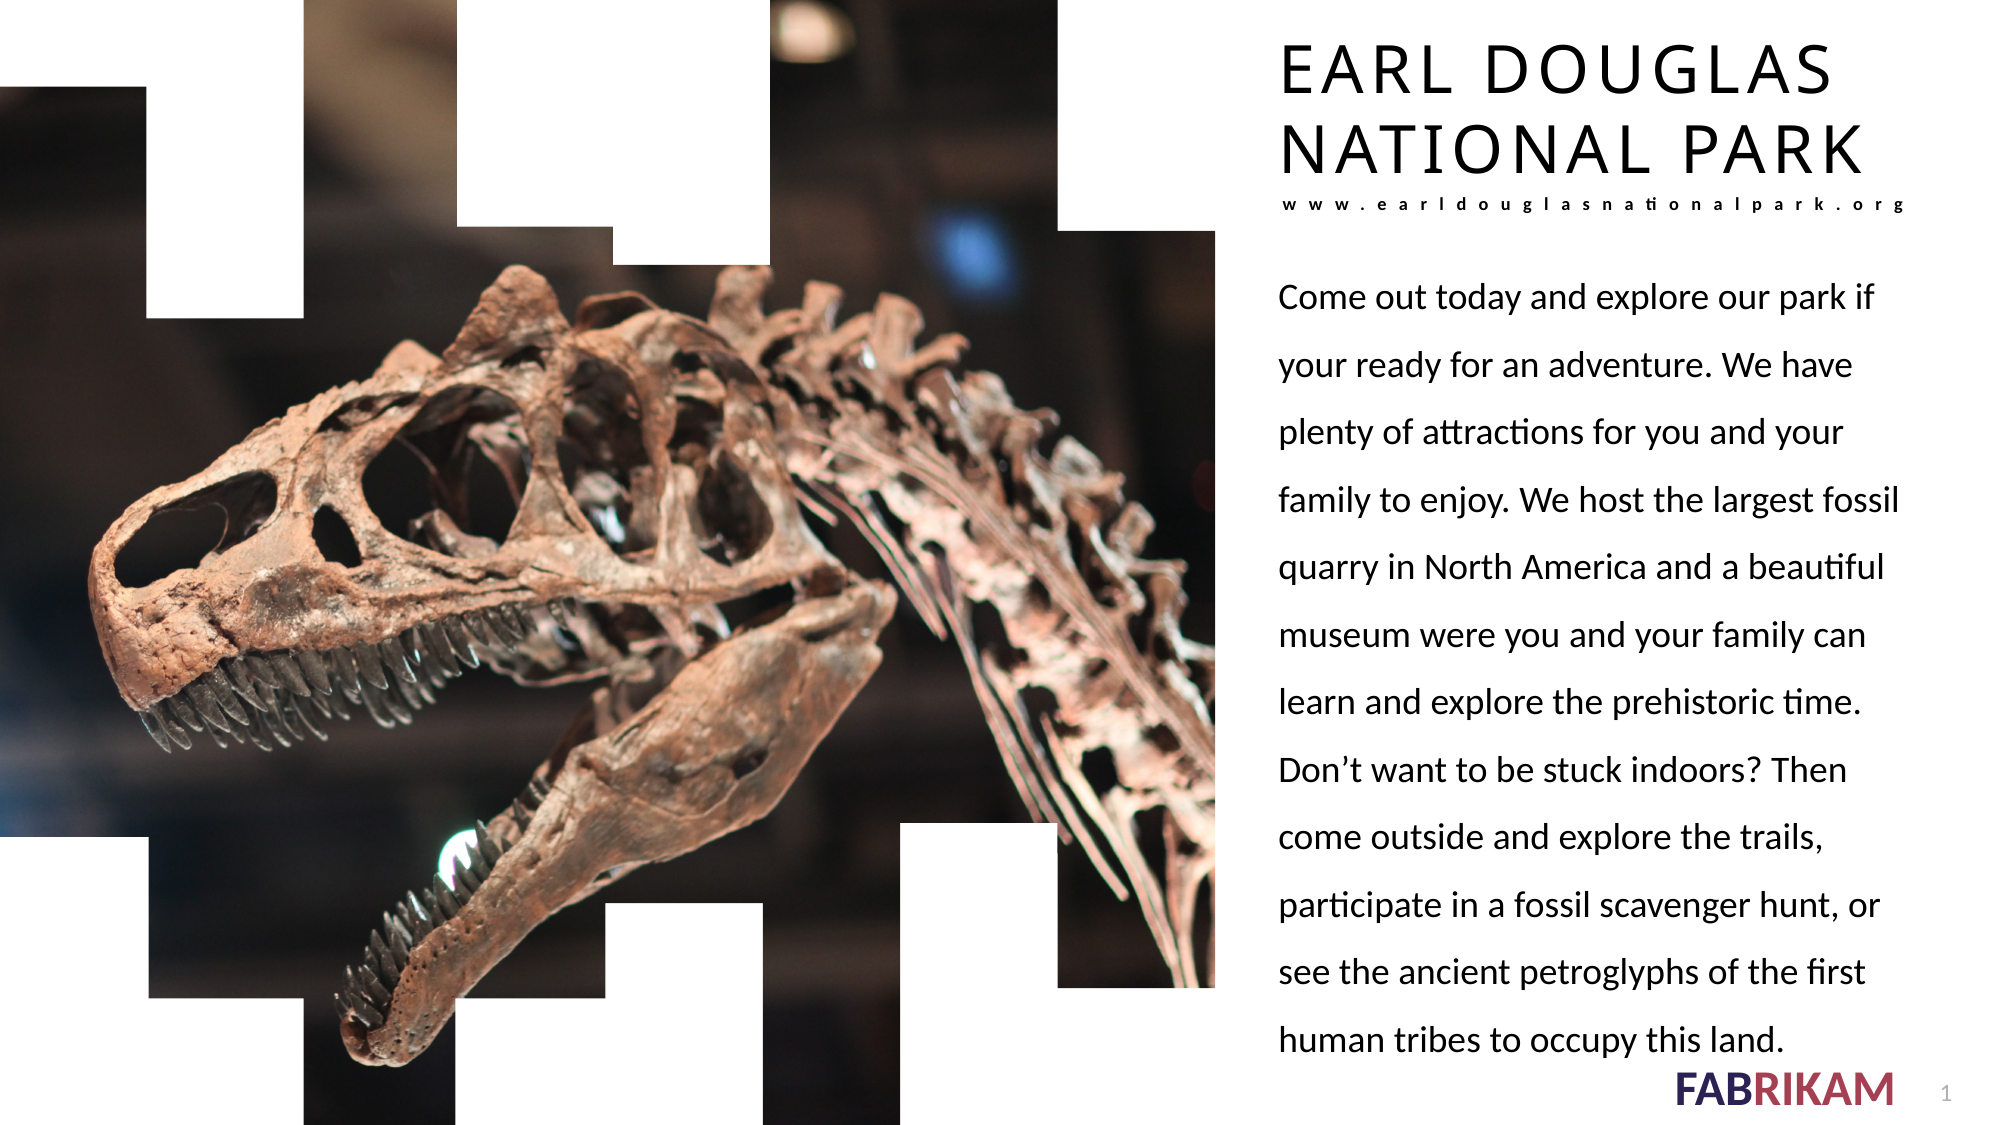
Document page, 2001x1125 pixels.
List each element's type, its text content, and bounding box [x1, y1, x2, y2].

list www.earldouglasnationalpark.org [1282, 164, 1938, 232]
list Come out today and explore our park if your ready for an adventure. We have plenty of attractions for you and your family to enjoy. We host the largest fossil quarry in North America and a beautiful museum were you and your family can learn and explore the prehistoric time. Don’t want to be stuck indoors? Then come outside and explore the trails, participate in a fossil scavenger hunt, or see the ancient petroglyphs of the first human tribes to occupy this land. [1278, 242, 1938, 1062]
picture [0, 0, 1216, 1125]
slide_number 1 [1894, 1061, 1968, 1121]
title Earl Douglas National Park [1278, 59, 1938, 154]
